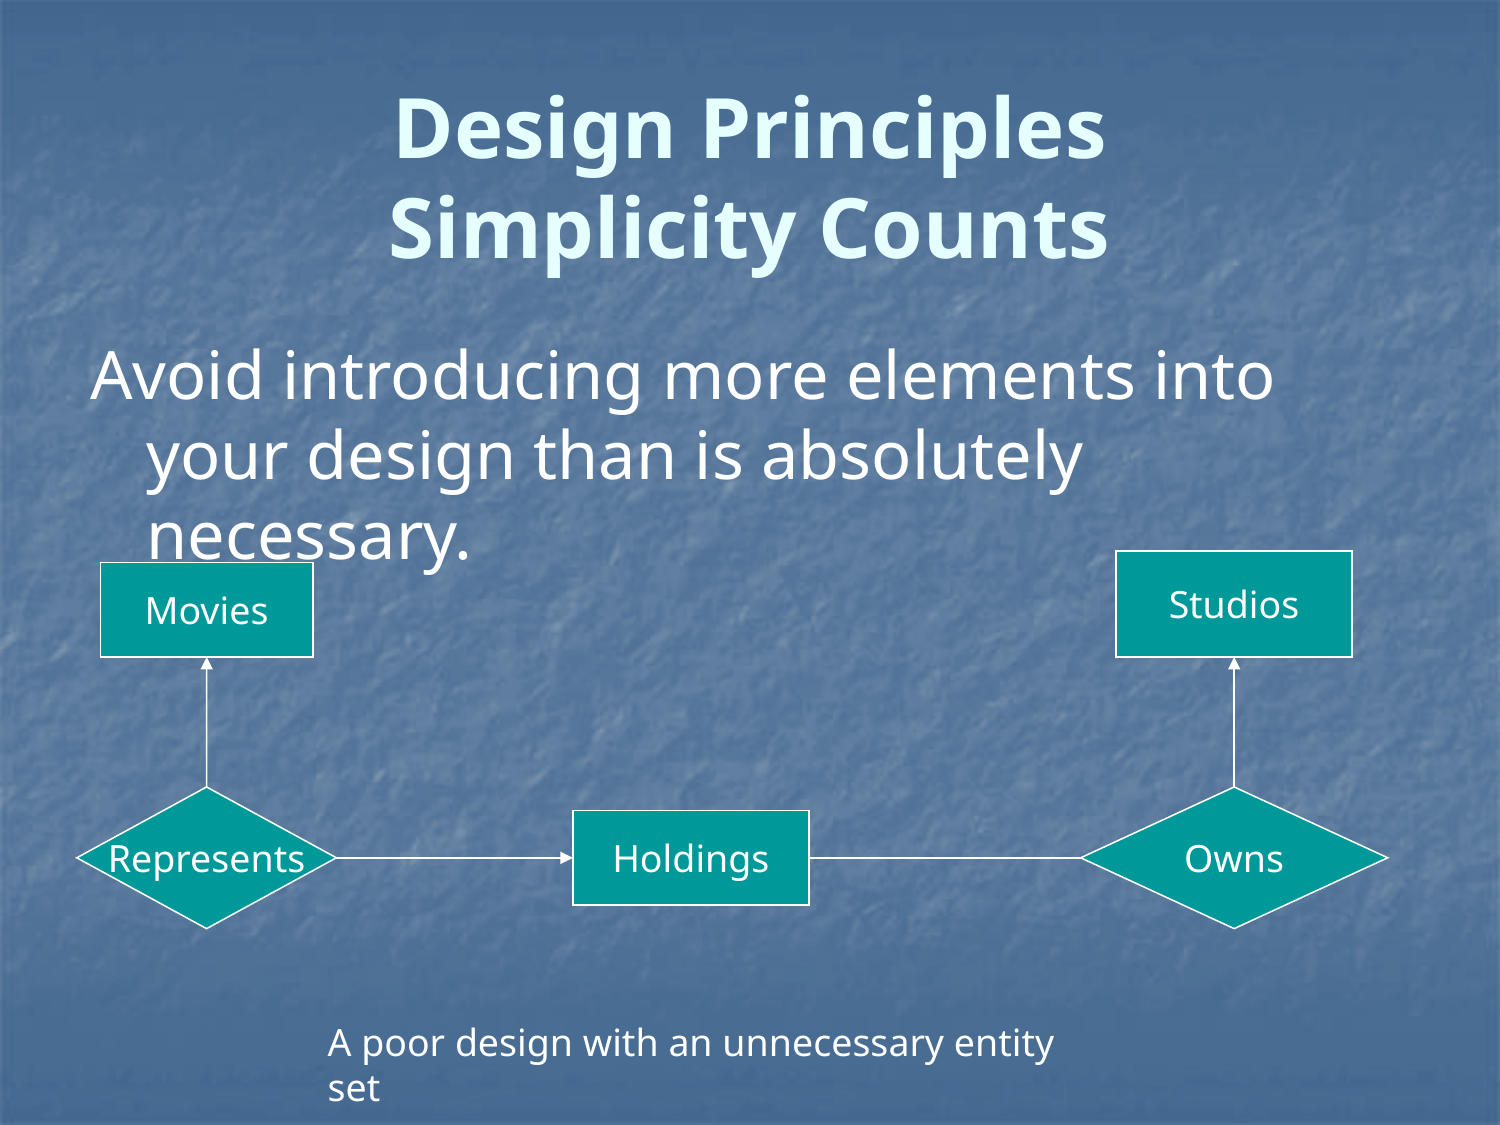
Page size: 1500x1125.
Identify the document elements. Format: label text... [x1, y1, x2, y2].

list Avoid introducing more elements into your design than is absolutely necessary. [74, 324, 1426, 528]
title Design Principles Simplicity Counts [74, 62, 1426, 288]
text_box Holdings [572, 810, 809, 906]
text_box Owns [1081, 787, 1388, 929]
text_box Movies [100, 562, 313, 657]
text_box Represents [76, 787, 336, 929]
text_box A poor design with an unnecessary entity set [312, 1011, 1117, 1117]
text_box Studios [1116, 550, 1353, 657]
